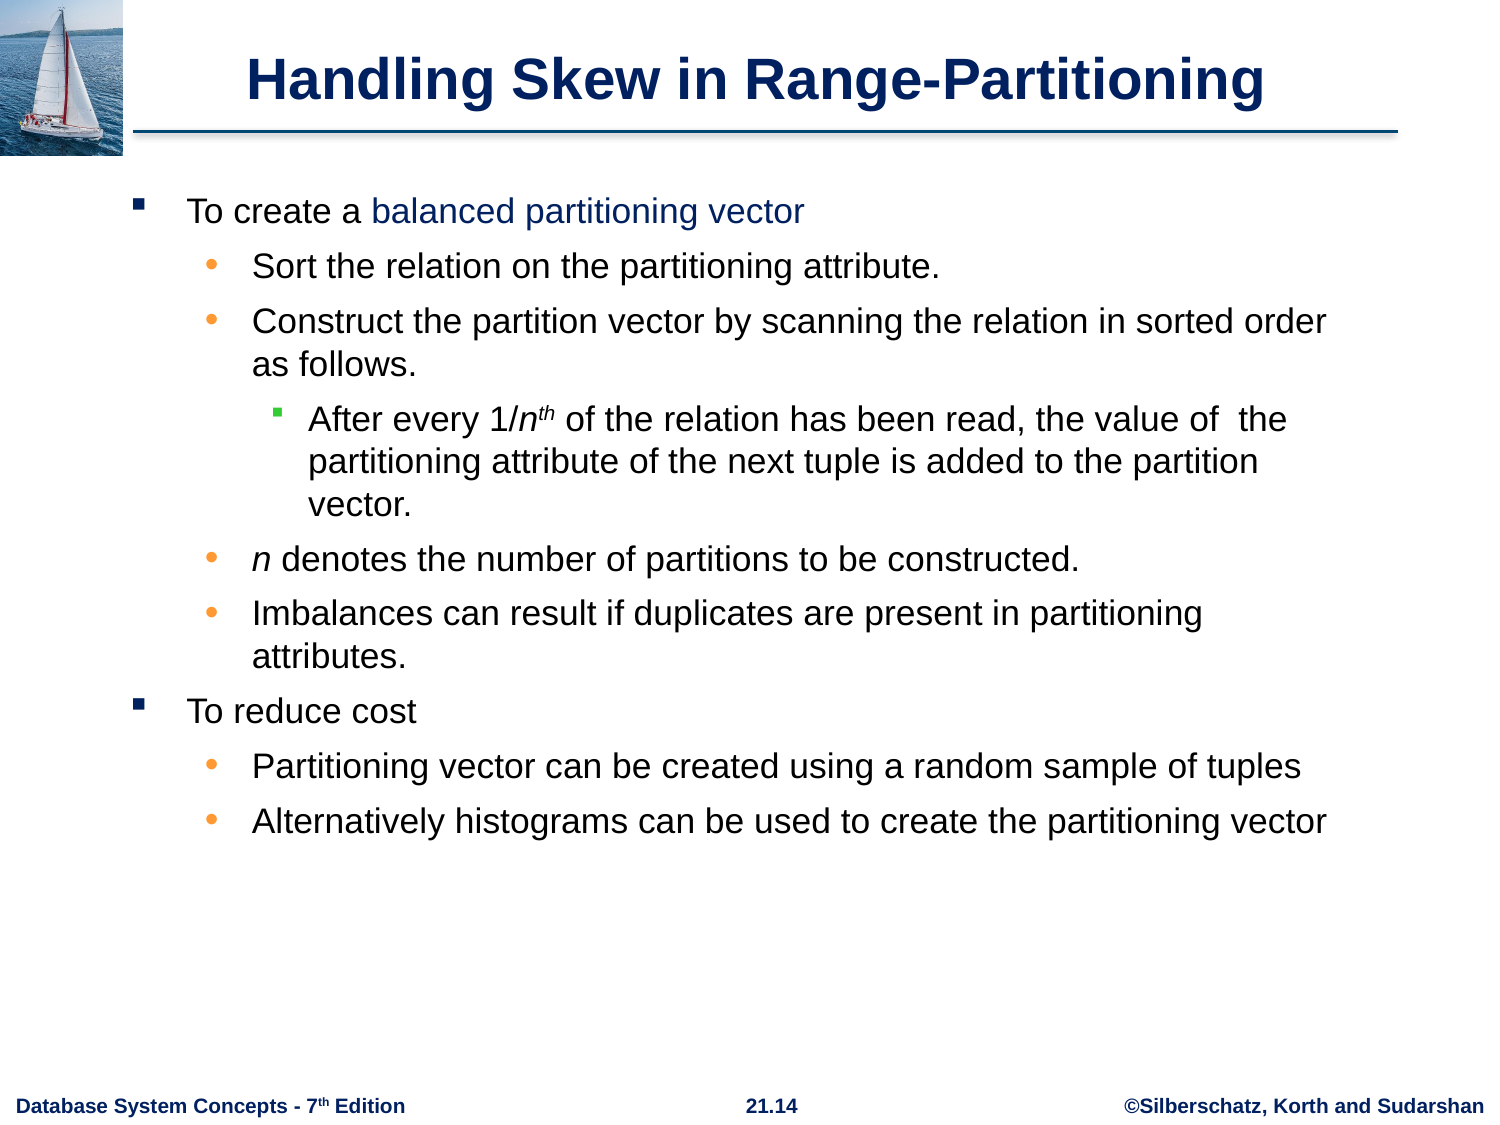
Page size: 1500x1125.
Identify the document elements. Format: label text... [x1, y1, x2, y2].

list To create a balanced partitioning vector Sort the relation on the partitioning attribute. Construct the partition vector by scanning the relation in sorted order as follows. After every 1/nth of the relation has been read, the value of the partitioning attribute of the next tuple is added to the partition vector. n denotes the number of partitions to be constructed. Imbalances can result if duplicates are present in partitioning attributes. To reduce cost Partitioning vector can be created using a random sample of tuples Alternatively histograms can be used to create the partitioning vector [115, 180, 1382, 1062]
picture [0, 0, 123, 156]
title Handling Skew in Range-Partitioning [125, 18, 1388, 120]
